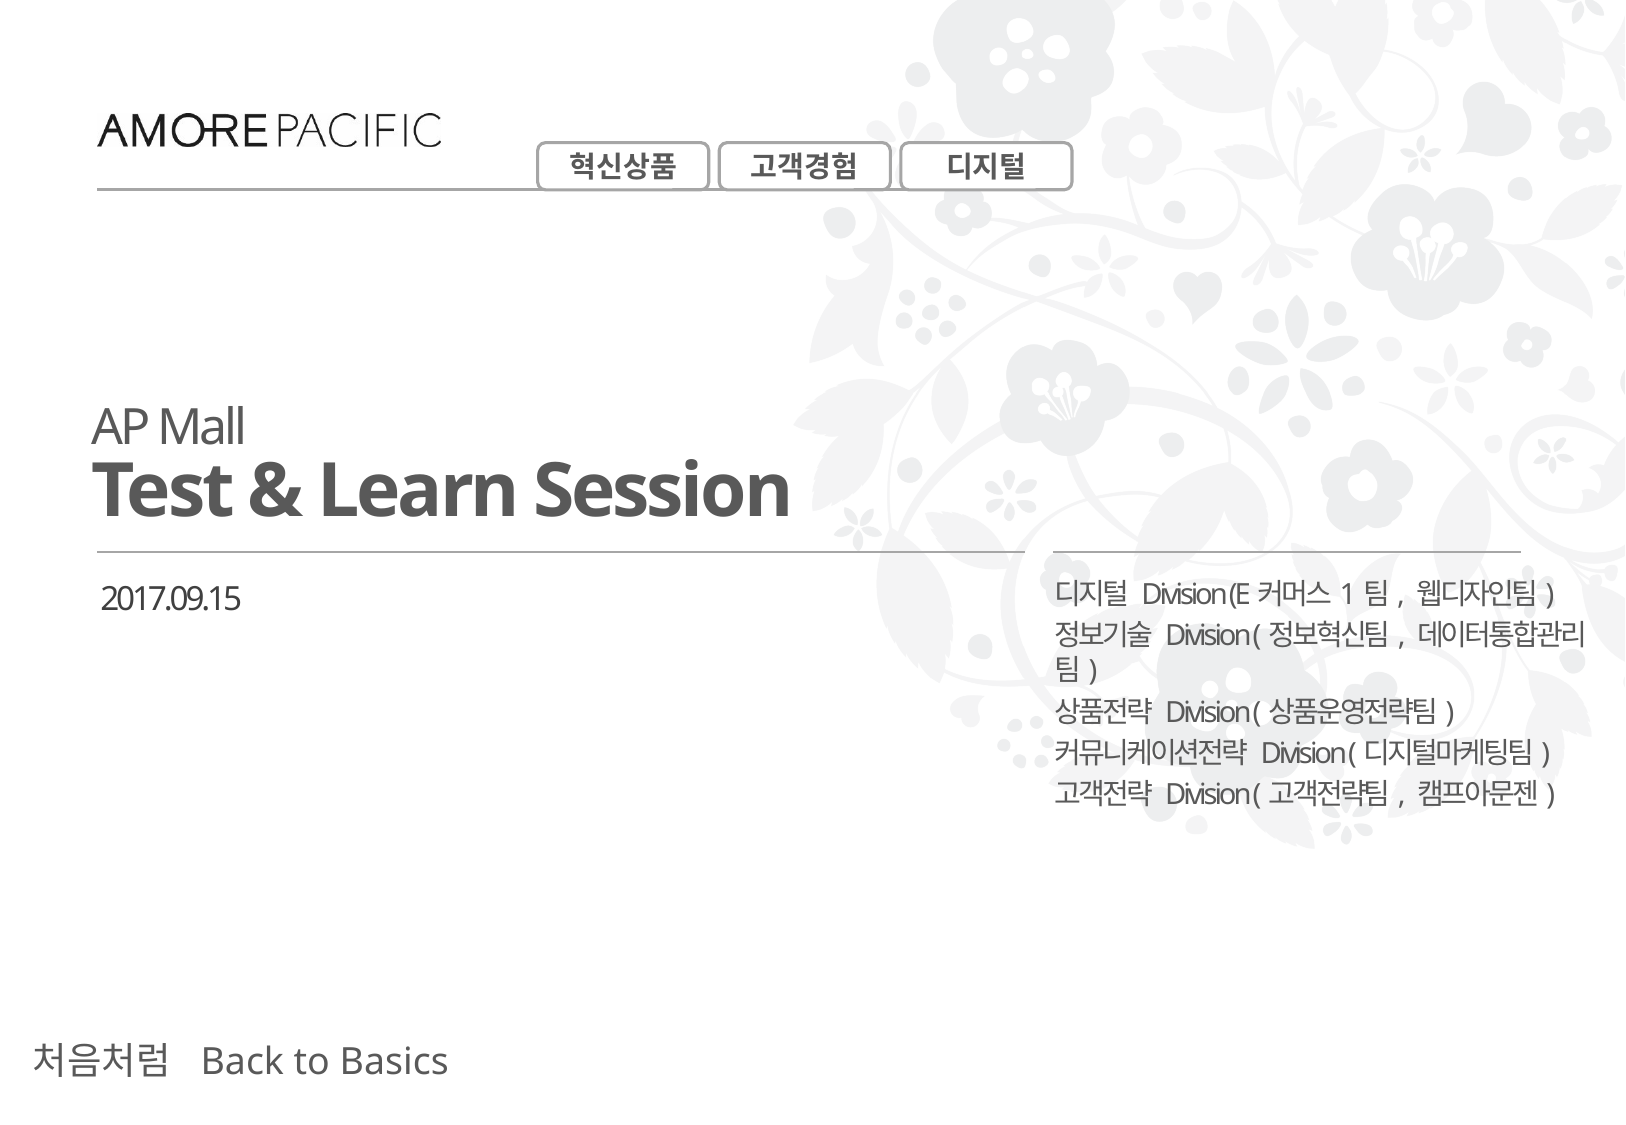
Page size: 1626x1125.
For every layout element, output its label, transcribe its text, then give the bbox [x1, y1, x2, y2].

picture [97, 113, 441, 147]
text_box AP Mall Test & Learn Session [77, 351, 1306, 539]
text_box 2017.09.15 [85, 549, 511, 625]
picture [481, 0, 1625, 956]
text_box 디지털 Division (E커머스1팀, 웹디자인팀) 정보기술 Division (정보혁신팀, 데이터통합관리팀) 상품전략 Division (상품운영전략팀) 커뮤니케이션전략 Division (디지털마케팅팀) 고객전략 Division (고객전략팀, 캠프아문젠) [1045, 568, 1625, 818]
